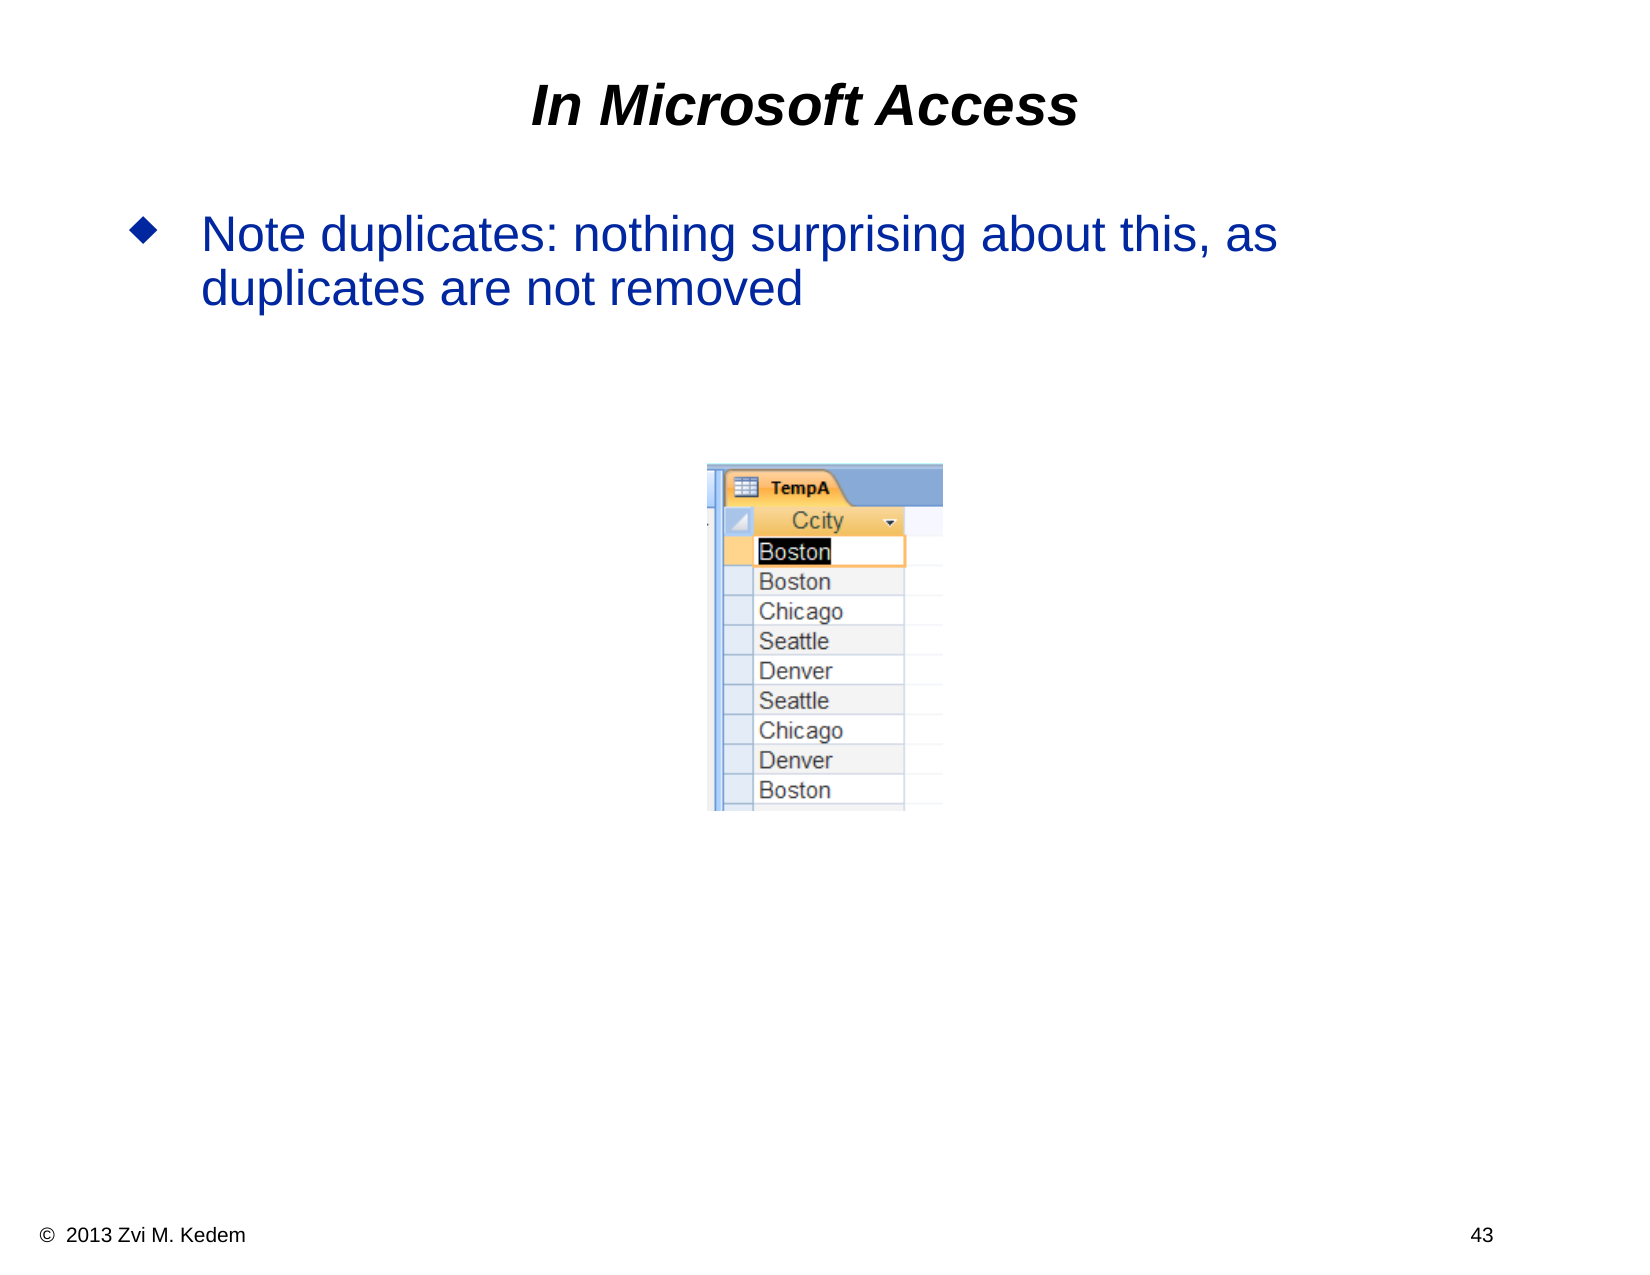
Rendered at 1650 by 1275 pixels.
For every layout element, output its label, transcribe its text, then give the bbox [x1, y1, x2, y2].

list Note duplicates: nothing surprising about this, as duplicates are not removed [111, 199, 1513, 1201]
picture [707, 463, 943, 812]
title In Microsoft Access [111, 36, 1501, 176]
